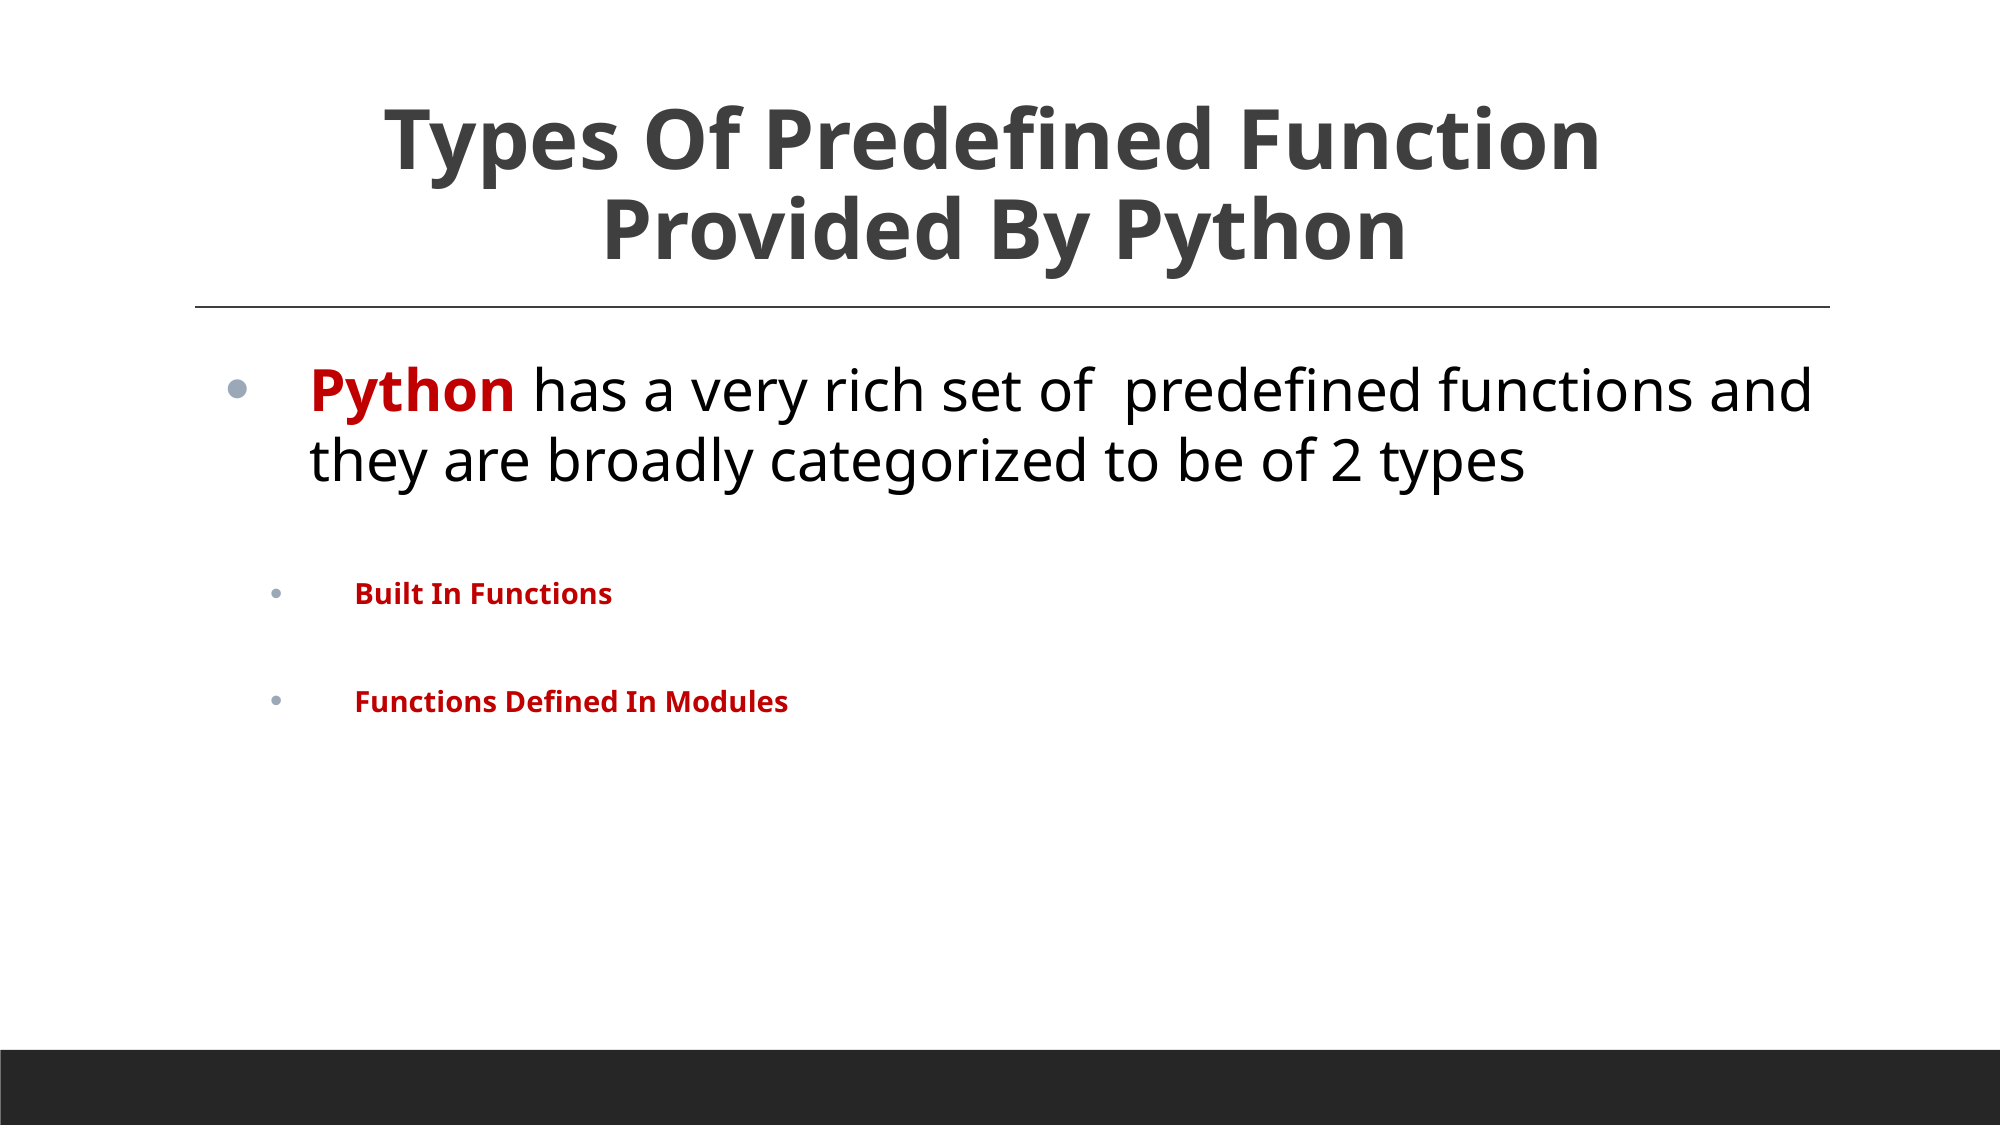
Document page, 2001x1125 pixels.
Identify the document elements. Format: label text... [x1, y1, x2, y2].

text_box Python has a very rich set of predefined functions and they are broadly categorized to be of 2 types Built In Functions Functions Defined In Modules [179, 345, 1830, 963]
title Types Of Predefined Function Provided By Python [180, 47, 1830, 285]
